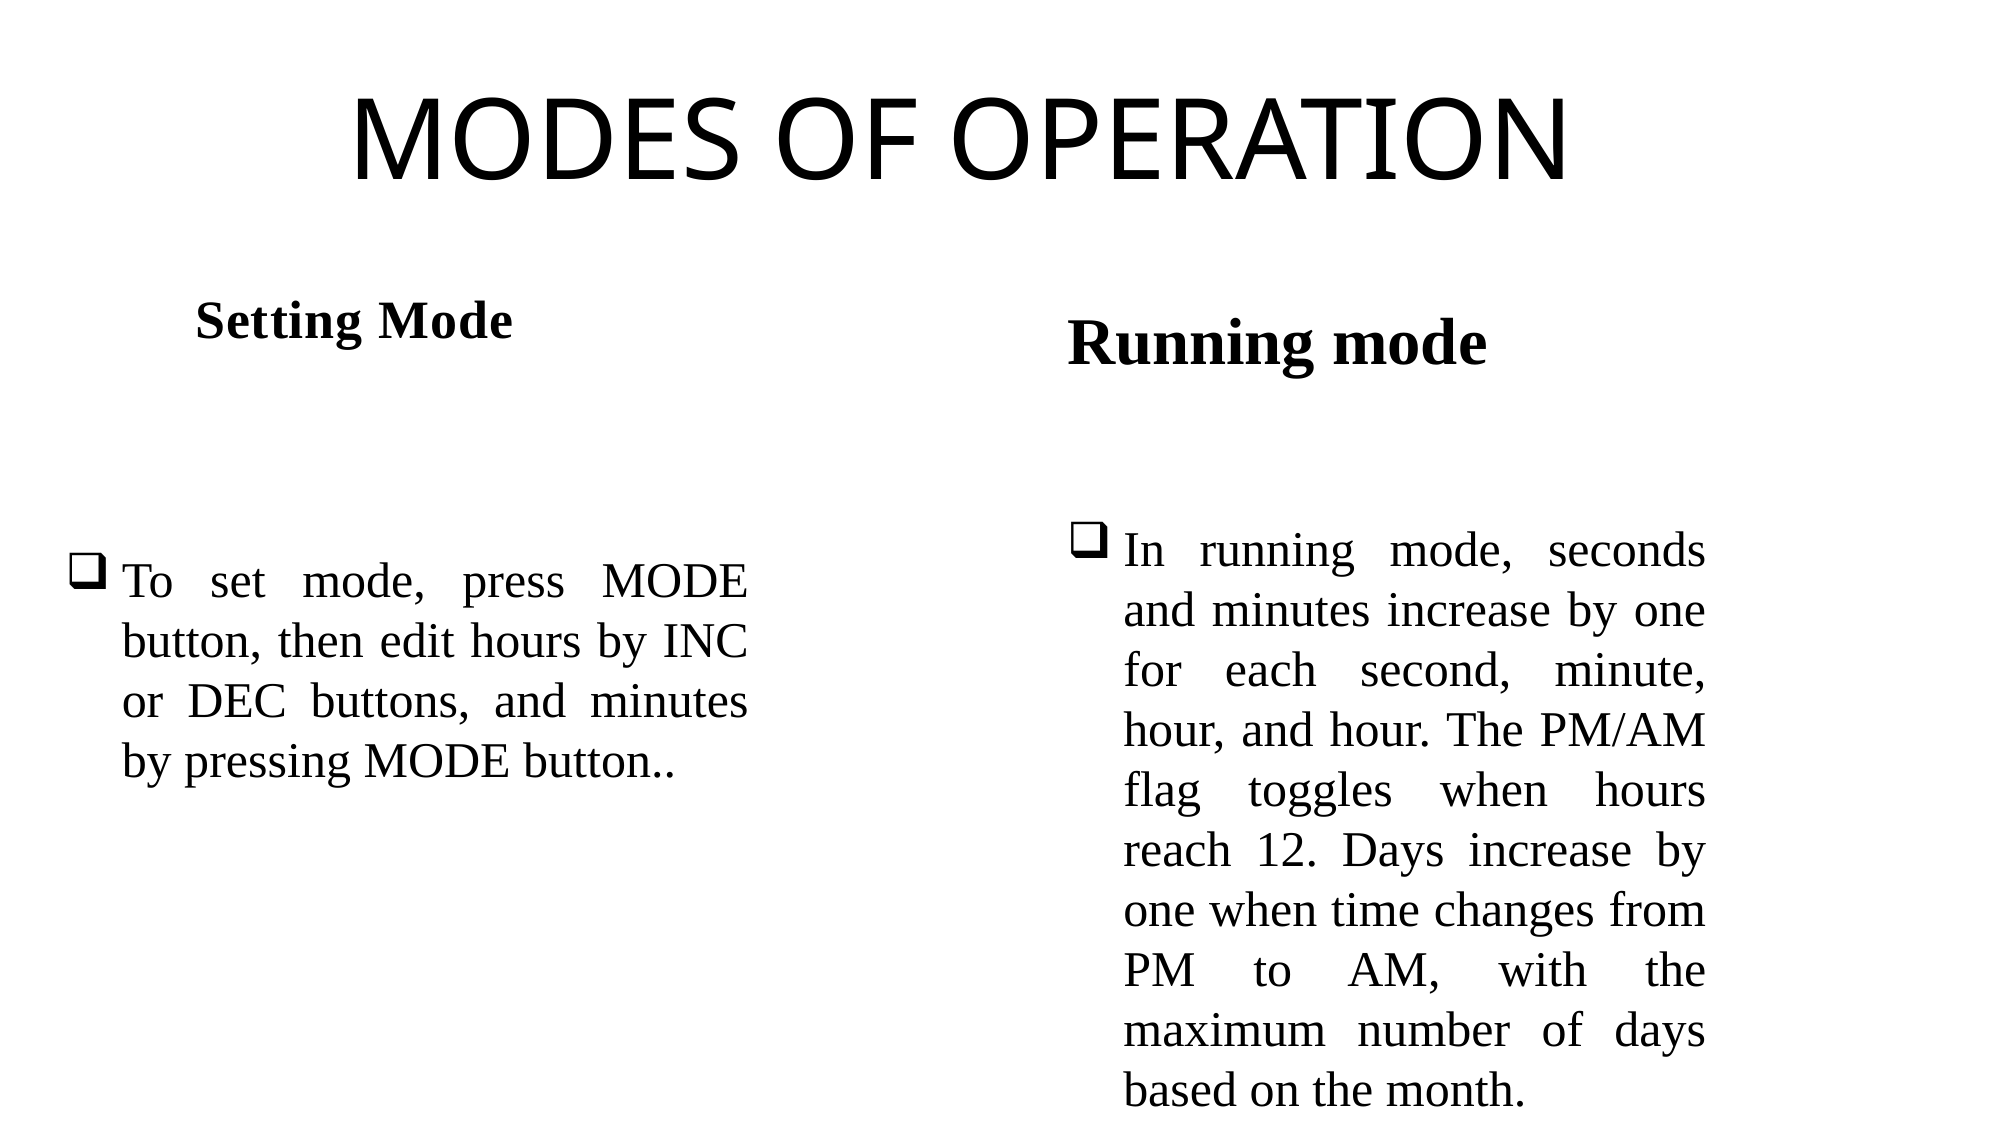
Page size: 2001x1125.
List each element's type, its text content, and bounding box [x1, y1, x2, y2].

text_box In running mode, seconds and minutes increase by one for each second, minute, hour, and hour. The PM/AM flag toggles when hours reach 12. Days increase by one when time changes from PM to AM, with the maximum number of days based on the month. [1052, 509, 1722, 1125]
text_box To set mode, press MODE button, then edit hours by INC or DEC buttons, and minutes by pressing MODE button.. [50, 539, 764, 795]
title MODES OF OPERATION [98, 0, 1824, 210]
list Setting Mode [151, 282, 558, 394]
list Running mode [1052, 282, 1740, 394]
